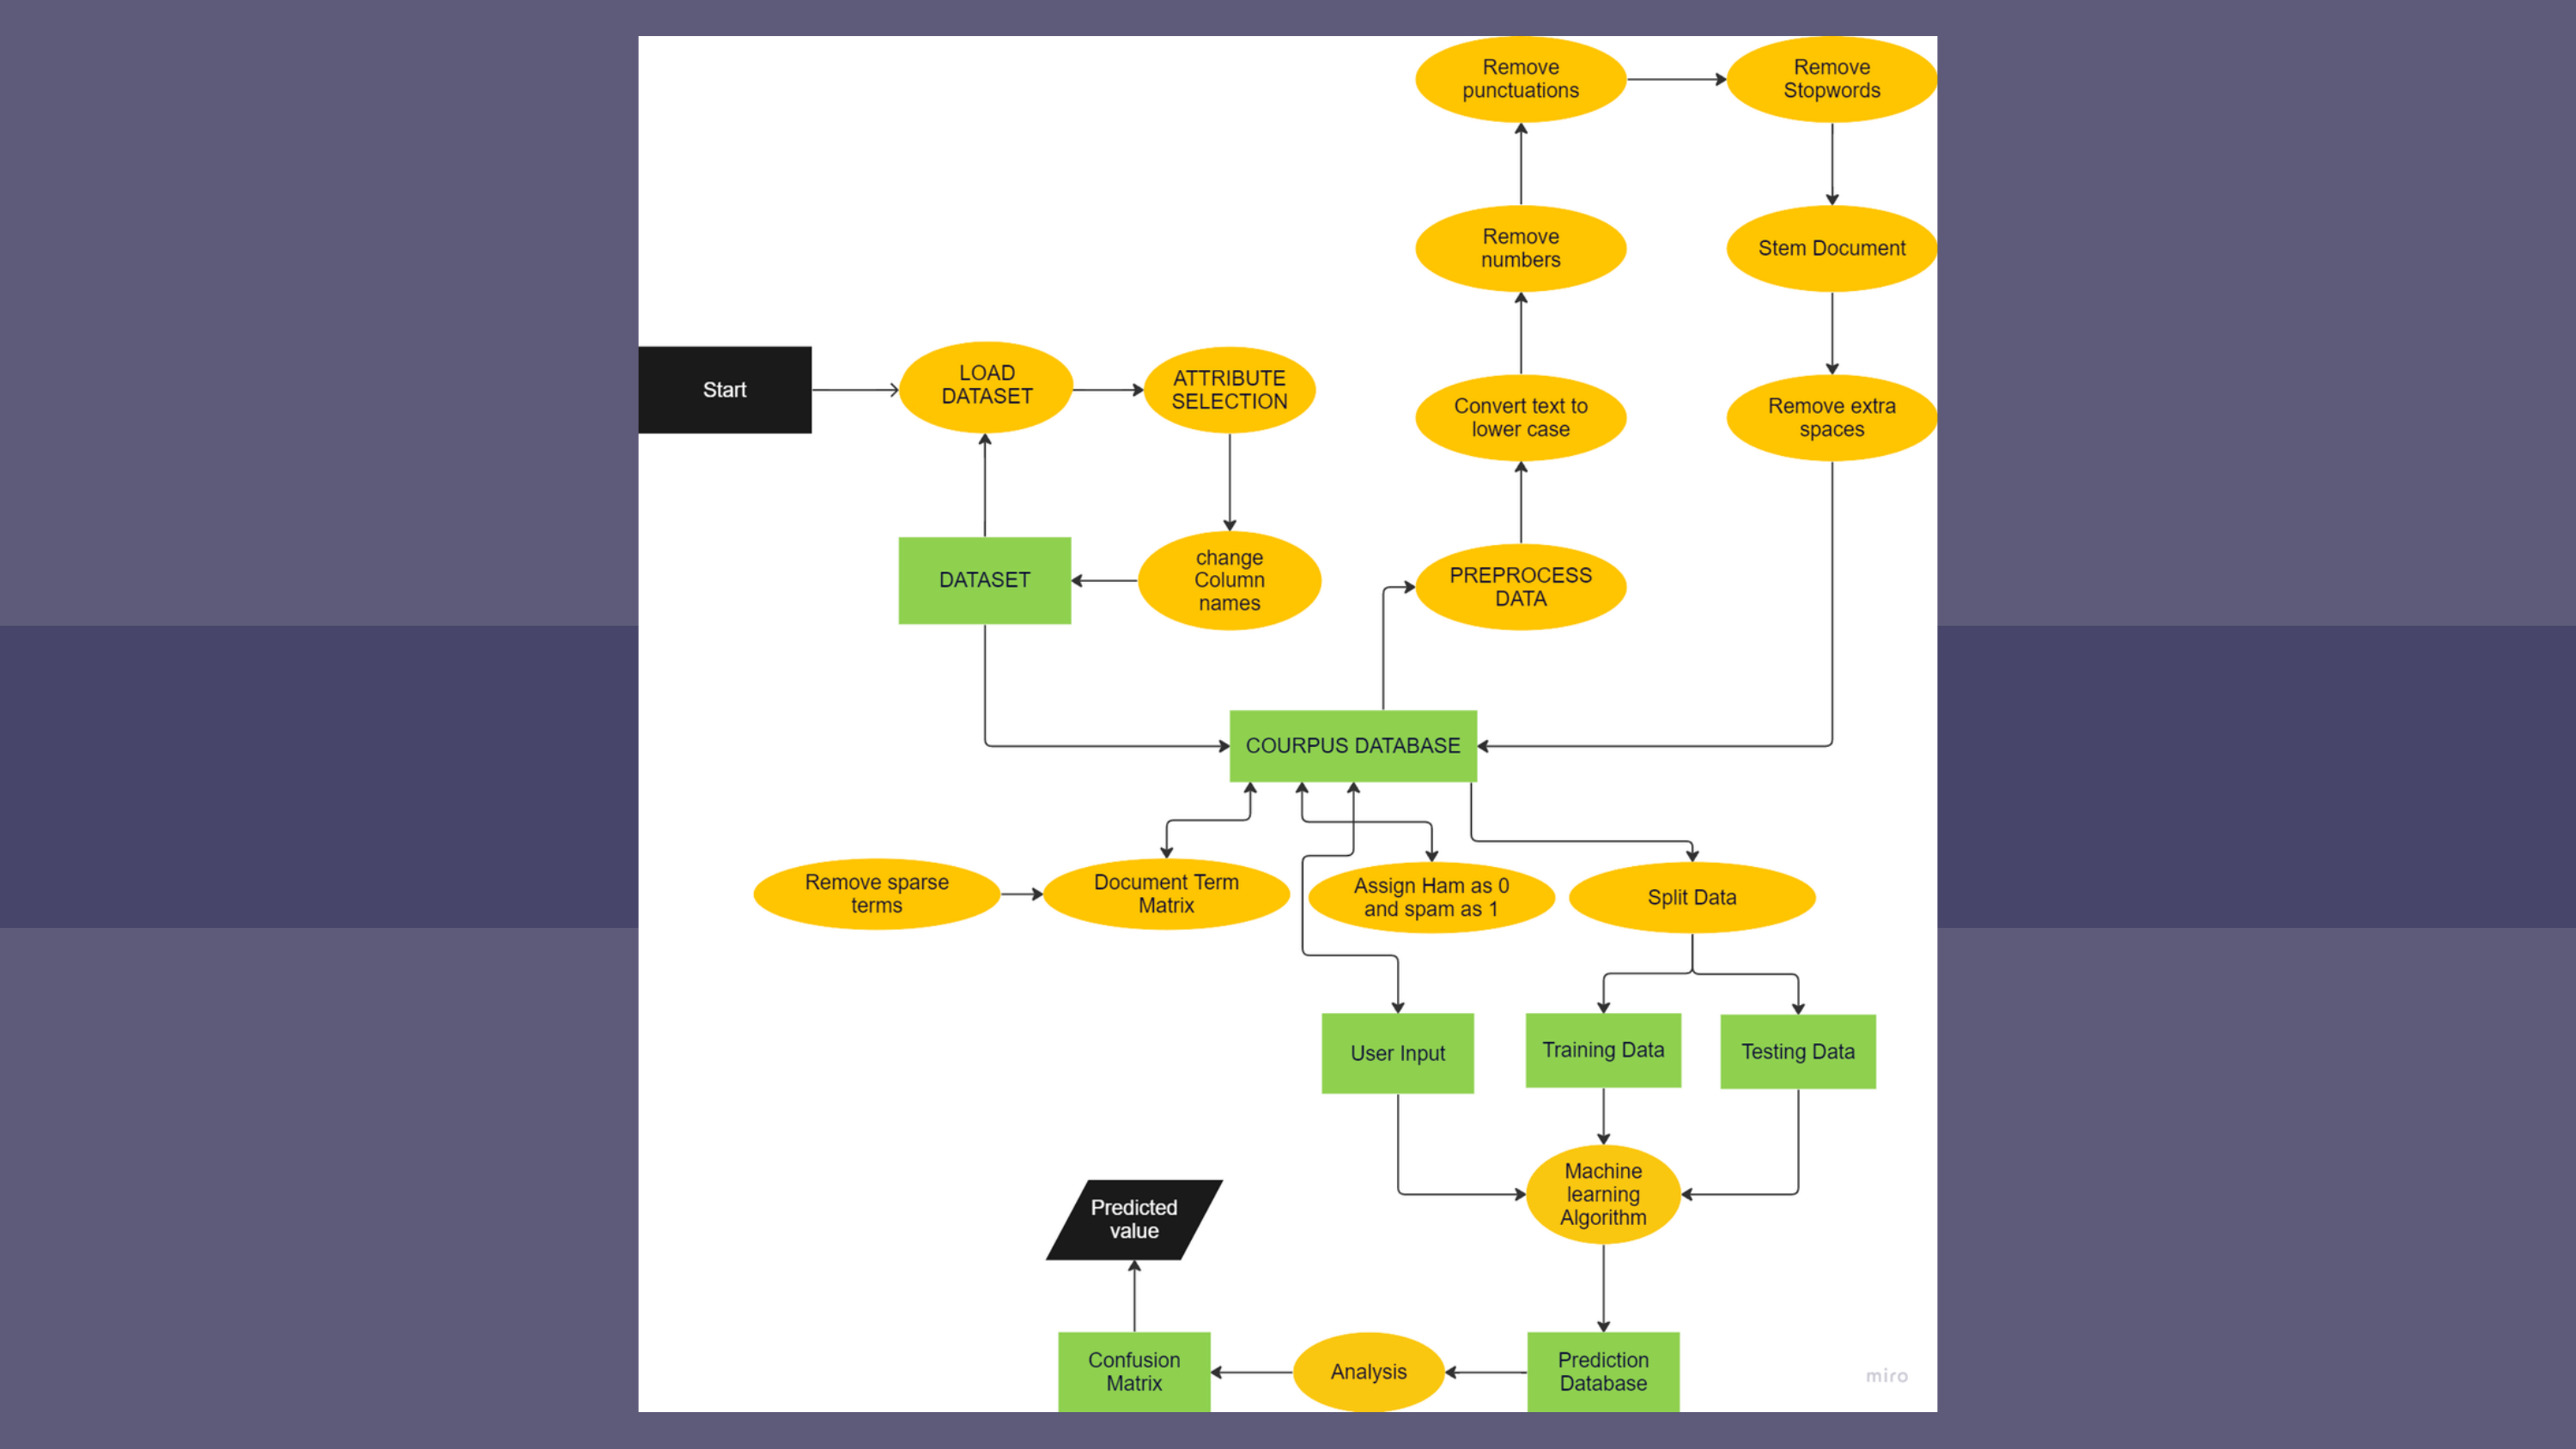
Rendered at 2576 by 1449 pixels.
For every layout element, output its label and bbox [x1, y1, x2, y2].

text_box [638, 36, 1938, 622]
text_box [638, 938, 1938, 1412]
text_box [0, 625, 2576, 929]
